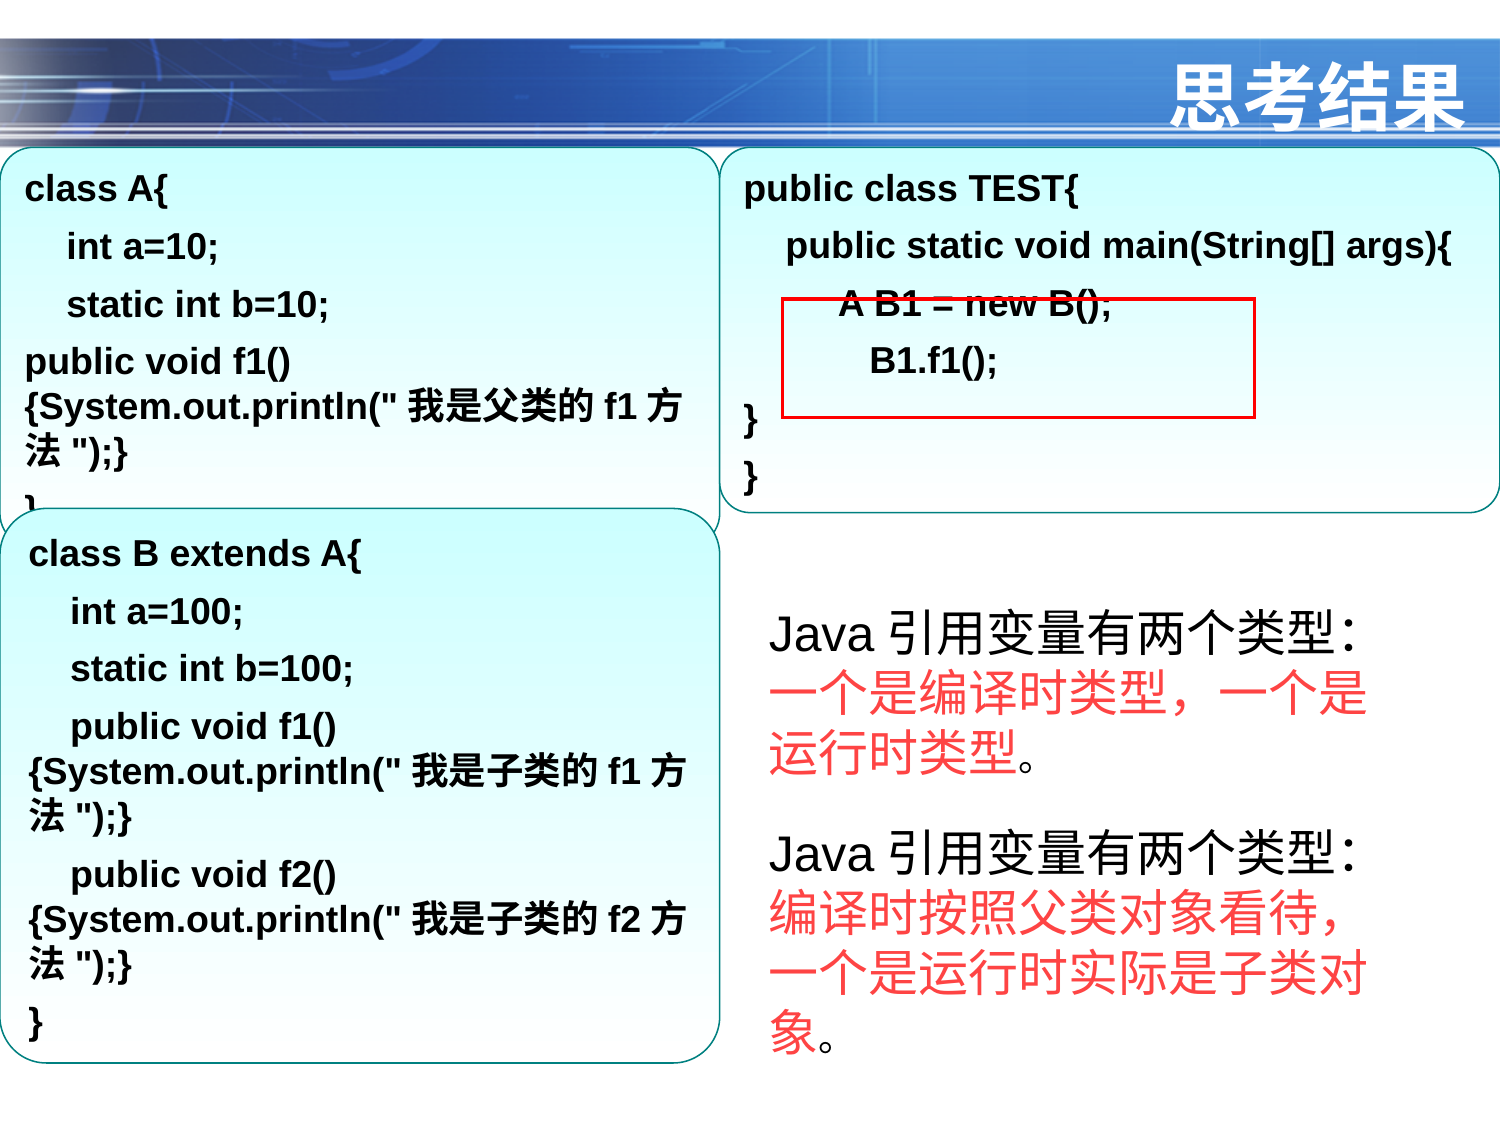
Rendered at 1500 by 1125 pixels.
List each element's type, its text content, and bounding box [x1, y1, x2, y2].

title 思考结果 [269, 42, 1483, 136]
text_box Java引用变量有两个类型：一个是编译时类型，一个是运行时类型。 [753, 593, 1413, 789]
text_box public class TEST{ public static void main(String[] args){ A B1 = new B(); B1.f1(); } } [719, 147, 1500, 513]
text_box Java引用变量有两个类型：编译时按照父类对象看待，一个是运行时实际是子类对象。 [753, 814, 1413, 1070]
text_box [782, 299, 1255, 418]
text_box class A{ int a=10; static int b=10; public void f1(){System.out.println("我是父类的f1方法");} } [0, 147, 720, 532]
text_box class B extends A{ int a=100; static int b=100; public void f1() {System.out.println("我是子类的f1方法");} public void f2() {System.out.println("我是子类的f2方法");} } [0, 508, 720, 1063]
